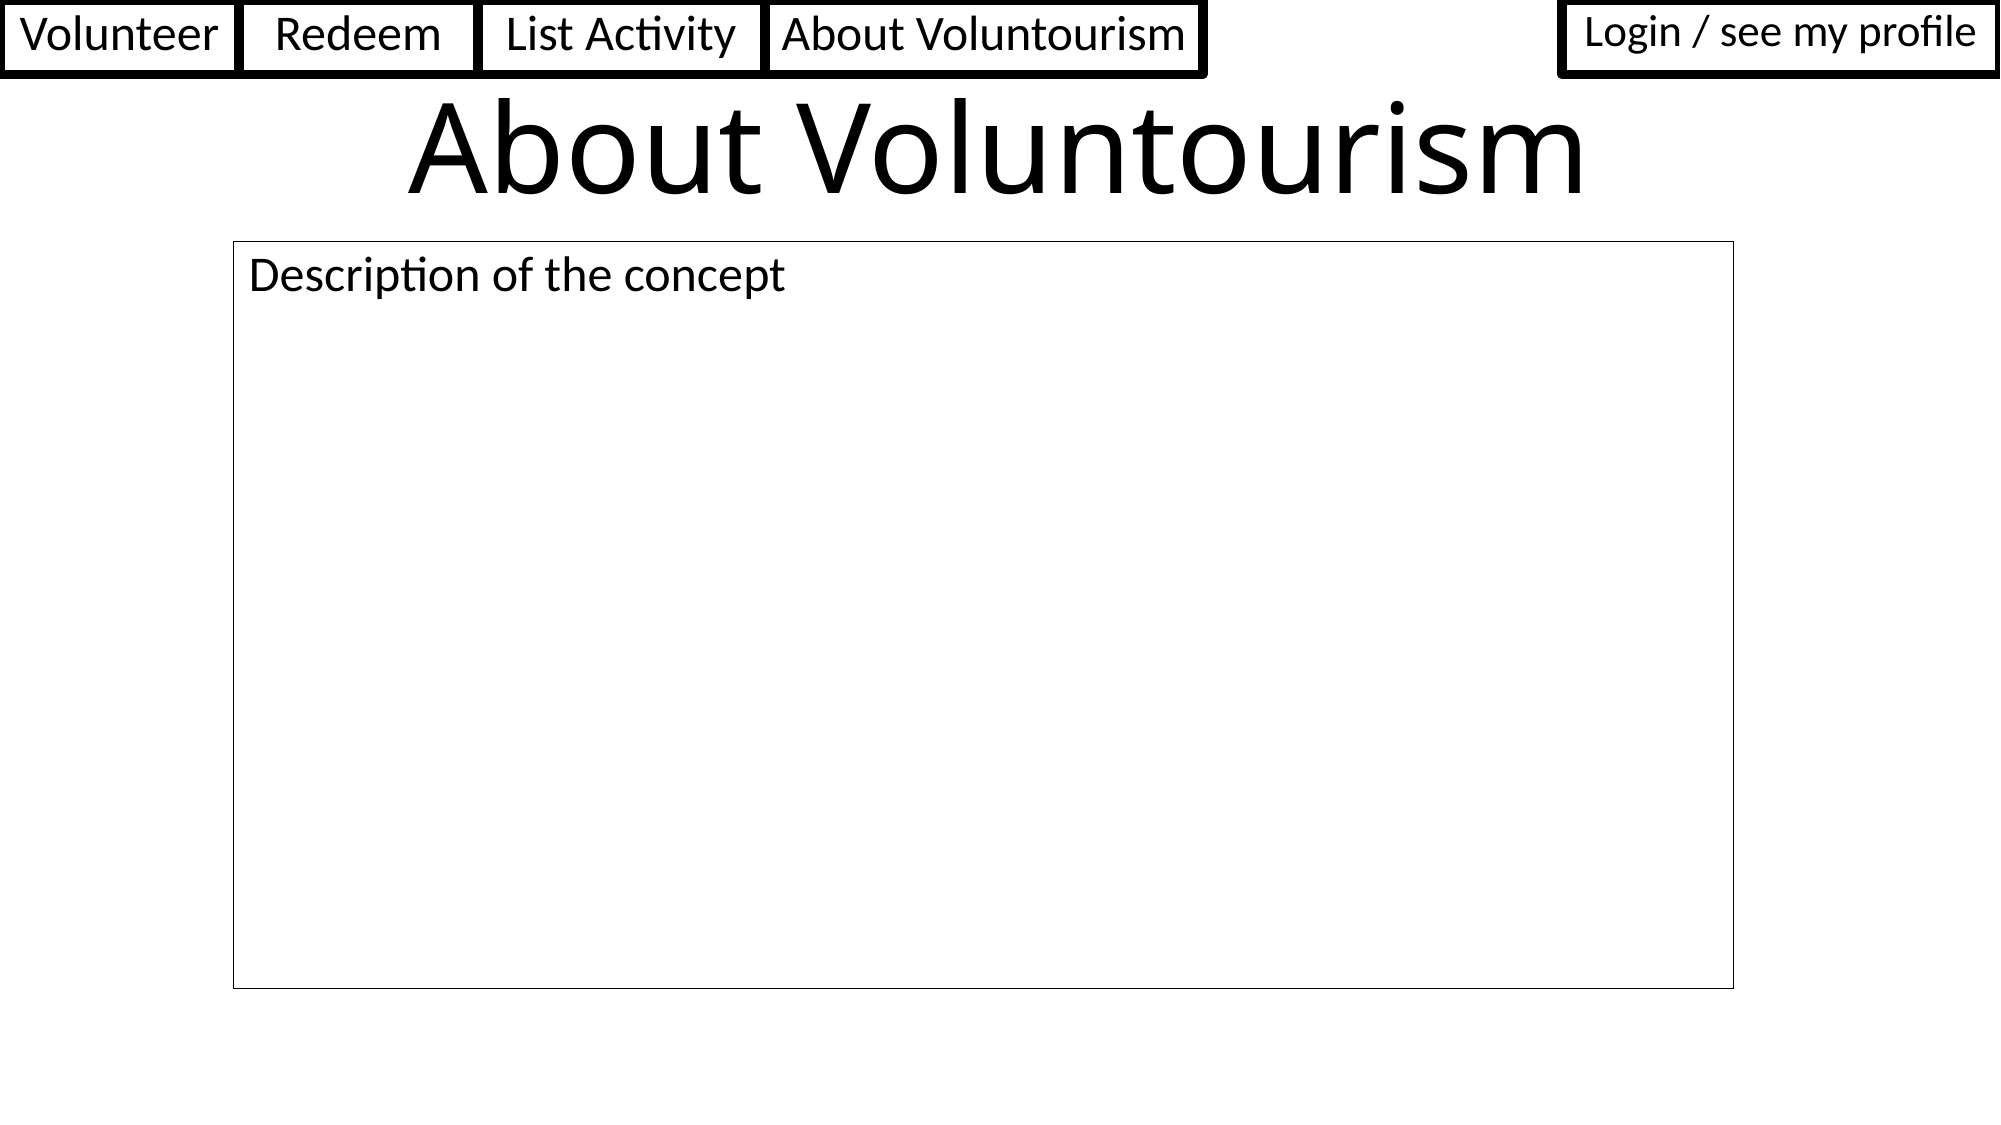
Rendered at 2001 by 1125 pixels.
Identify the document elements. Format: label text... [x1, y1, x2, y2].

text_box List Activity [478, 0, 764, 75]
text_box About Voluntourism [764, 0, 1203, 75]
subtitle Description of the concept [233, 241, 1734, 989]
text_box Login / see my profile [1561, 0, 2000, 75]
text_box Redeem [238, 0, 478, 75]
title About Voluntourism [249, 74, 1750, 229]
text_box Volunteer [0, 0, 238, 75]
